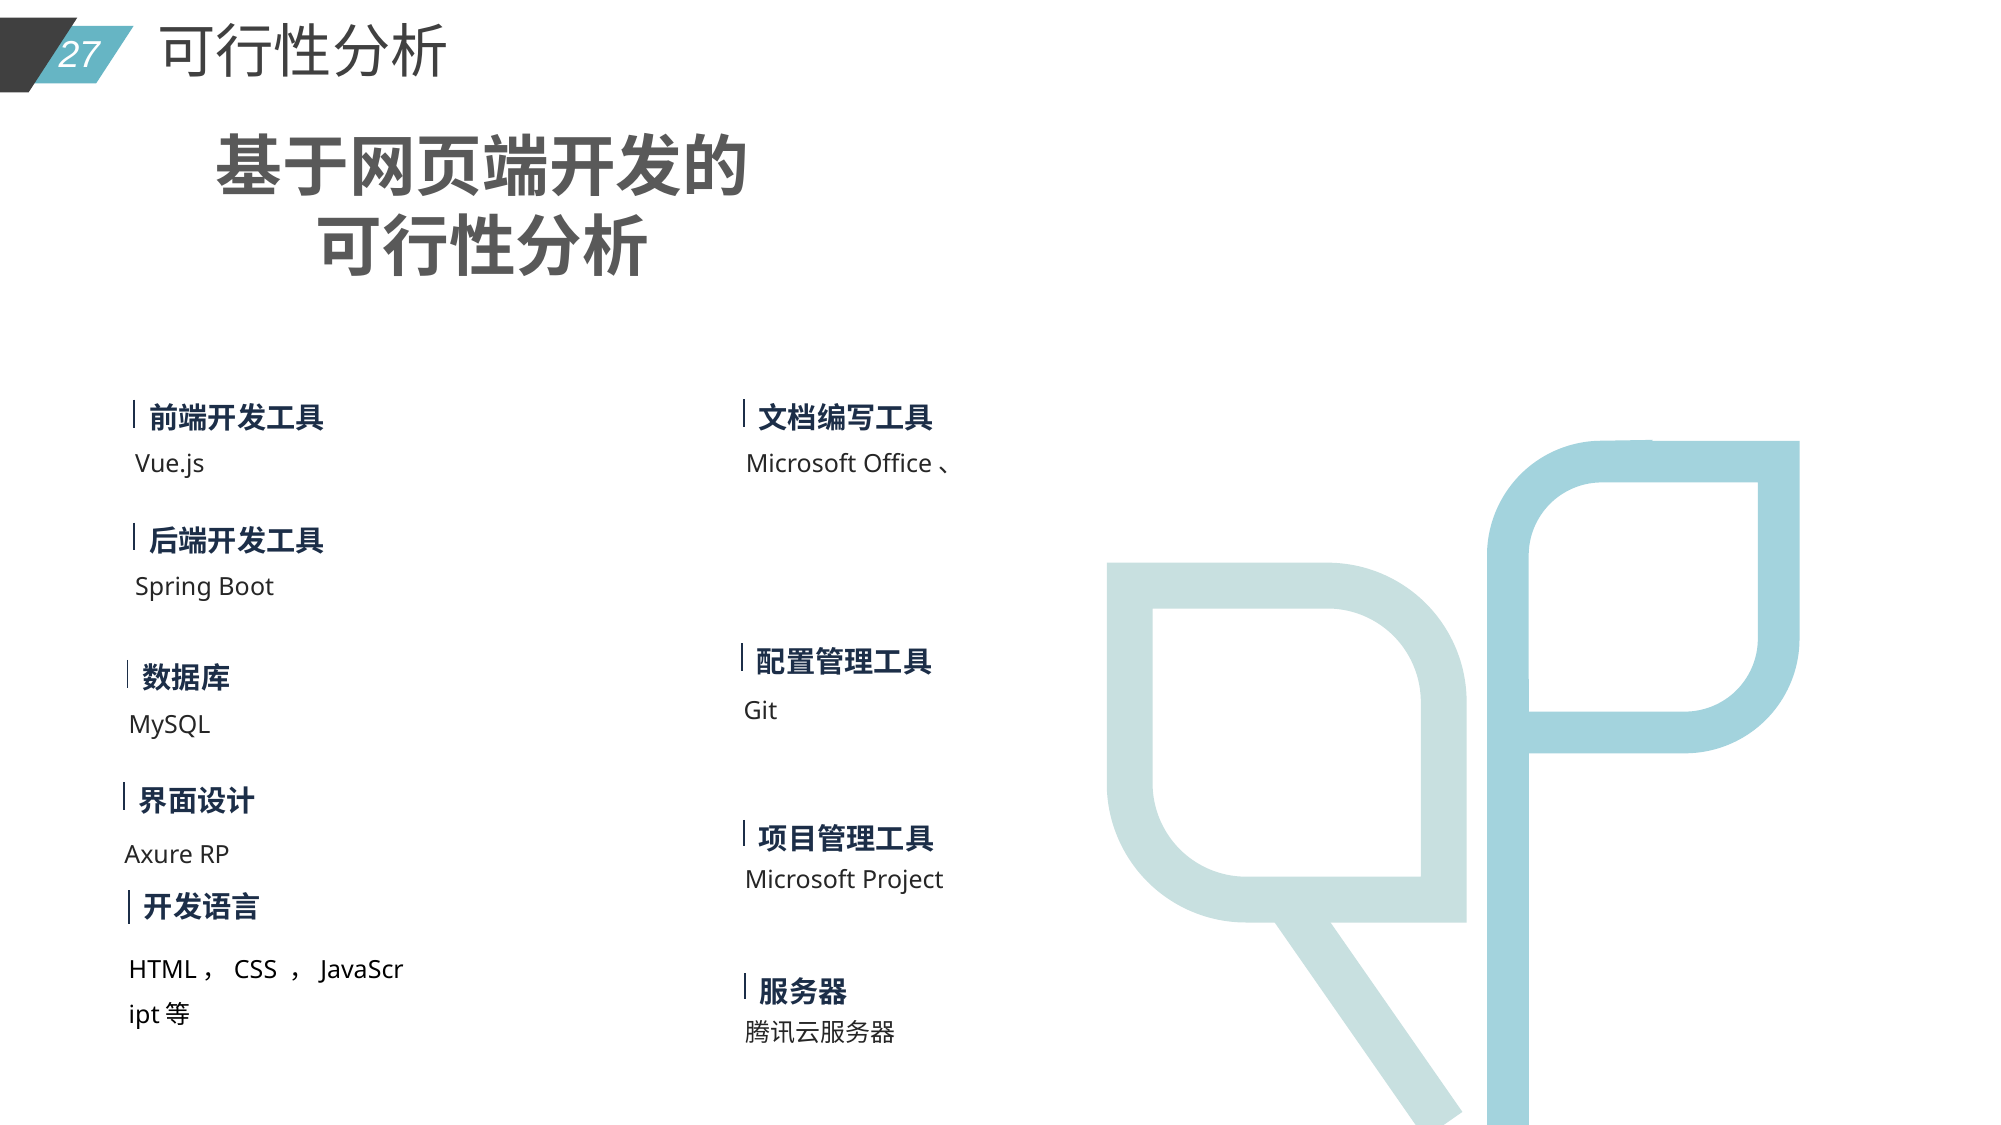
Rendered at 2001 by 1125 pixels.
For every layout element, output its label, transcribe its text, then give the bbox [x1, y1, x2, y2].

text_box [731, 391, 1028, 483]
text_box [120, 392, 419, 483]
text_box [730, 812, 968, 899]
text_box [120, 515, 419, 606]
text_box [1129, 585, 1444, 1125]
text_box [728, 635, 948, 728]
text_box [1507, 461, 1779, 1125]
text_box 可行性分析 [142, 6, 464, 91]
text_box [731, 966, 969, 1052]
text_box 基于网页端开发的 可行性分析 [0, 116, 1061, 291]
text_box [109, 774, 366, 861]
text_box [113, 881, 419, 1087]
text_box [113, 652, 413, 743]
